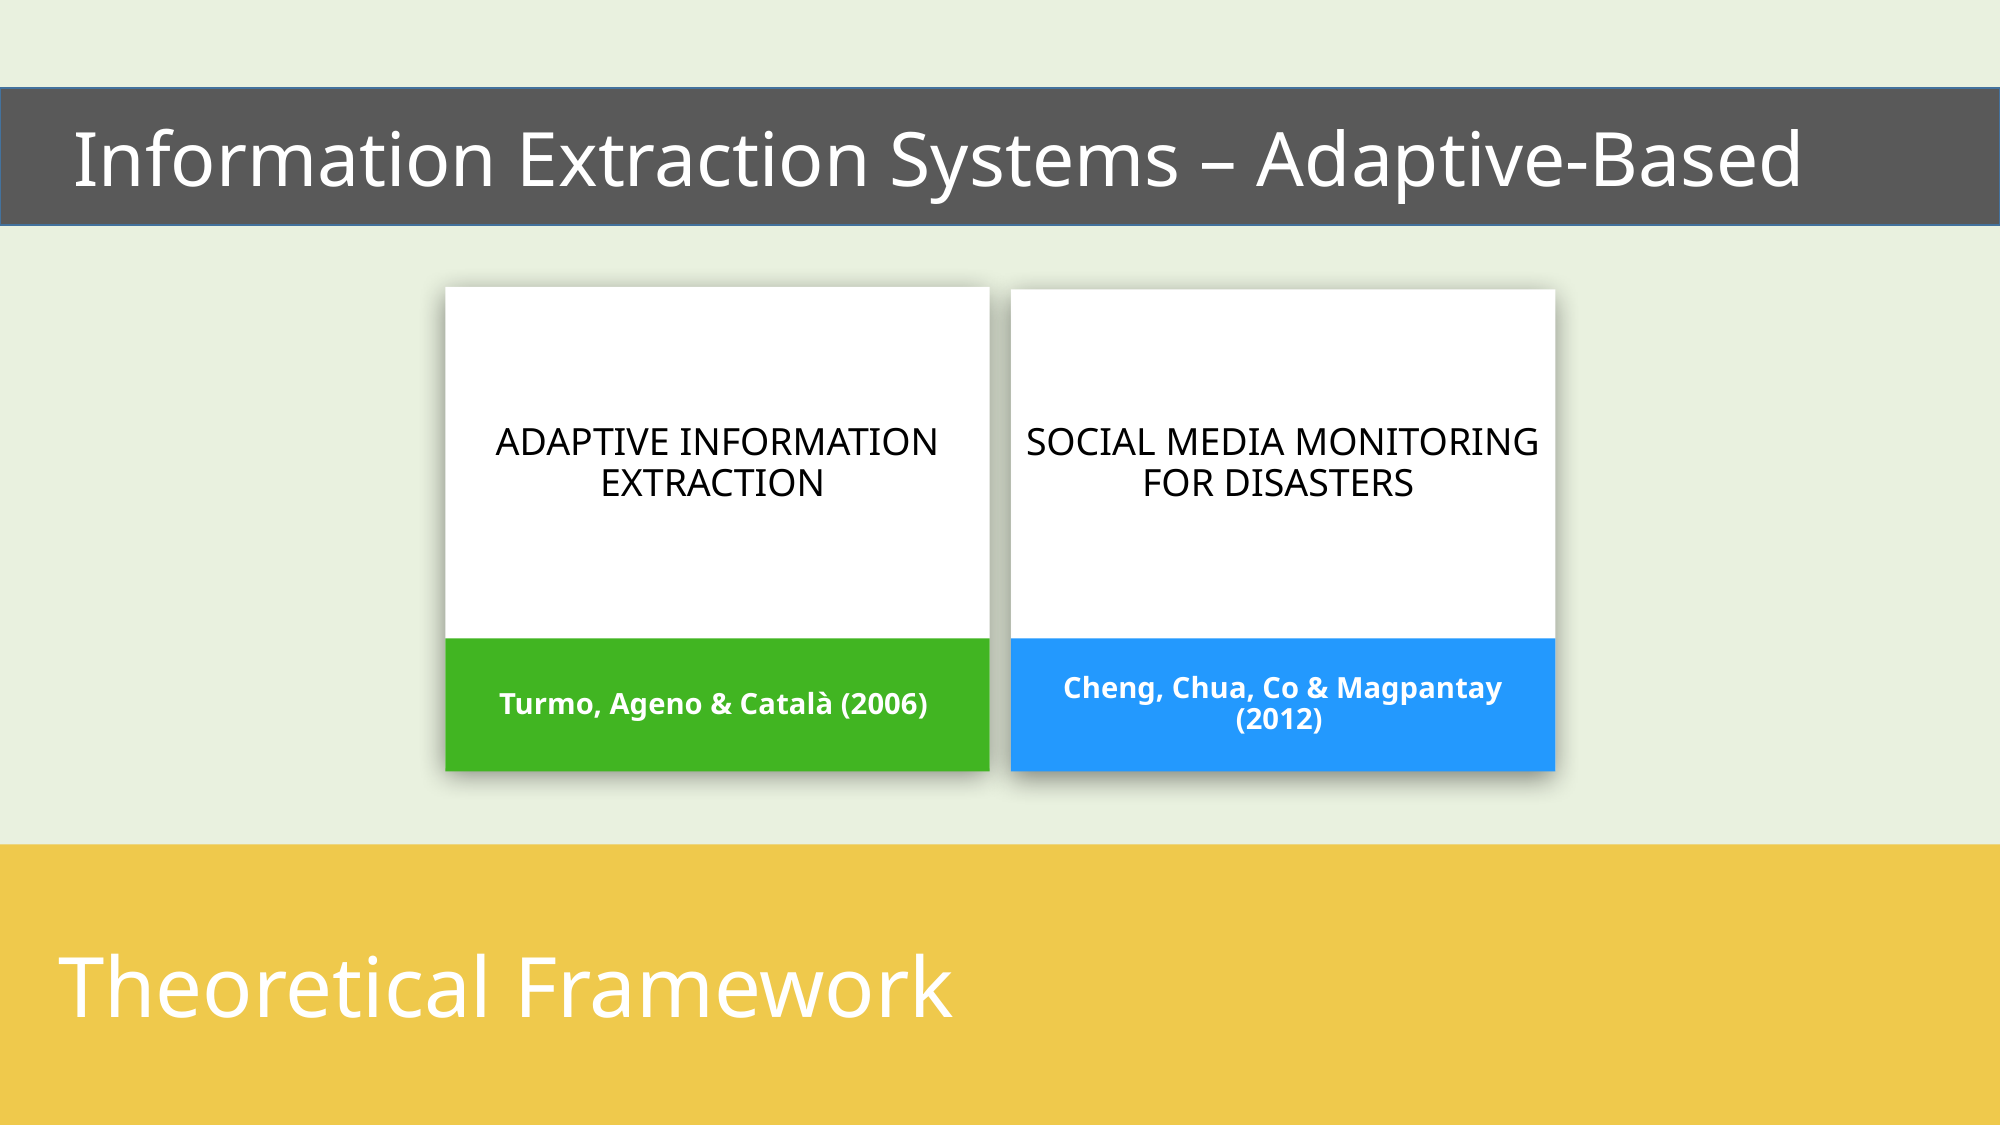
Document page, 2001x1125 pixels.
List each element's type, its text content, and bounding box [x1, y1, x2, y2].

text_box Theoretical Framework [0, 843, 2000, 1125]
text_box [1010, 289, 1556, 772]
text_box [445, 286, 990, 772]
text_box Information Extraction Systems – Adaptive-Based [0, 87, 2000, 226]
